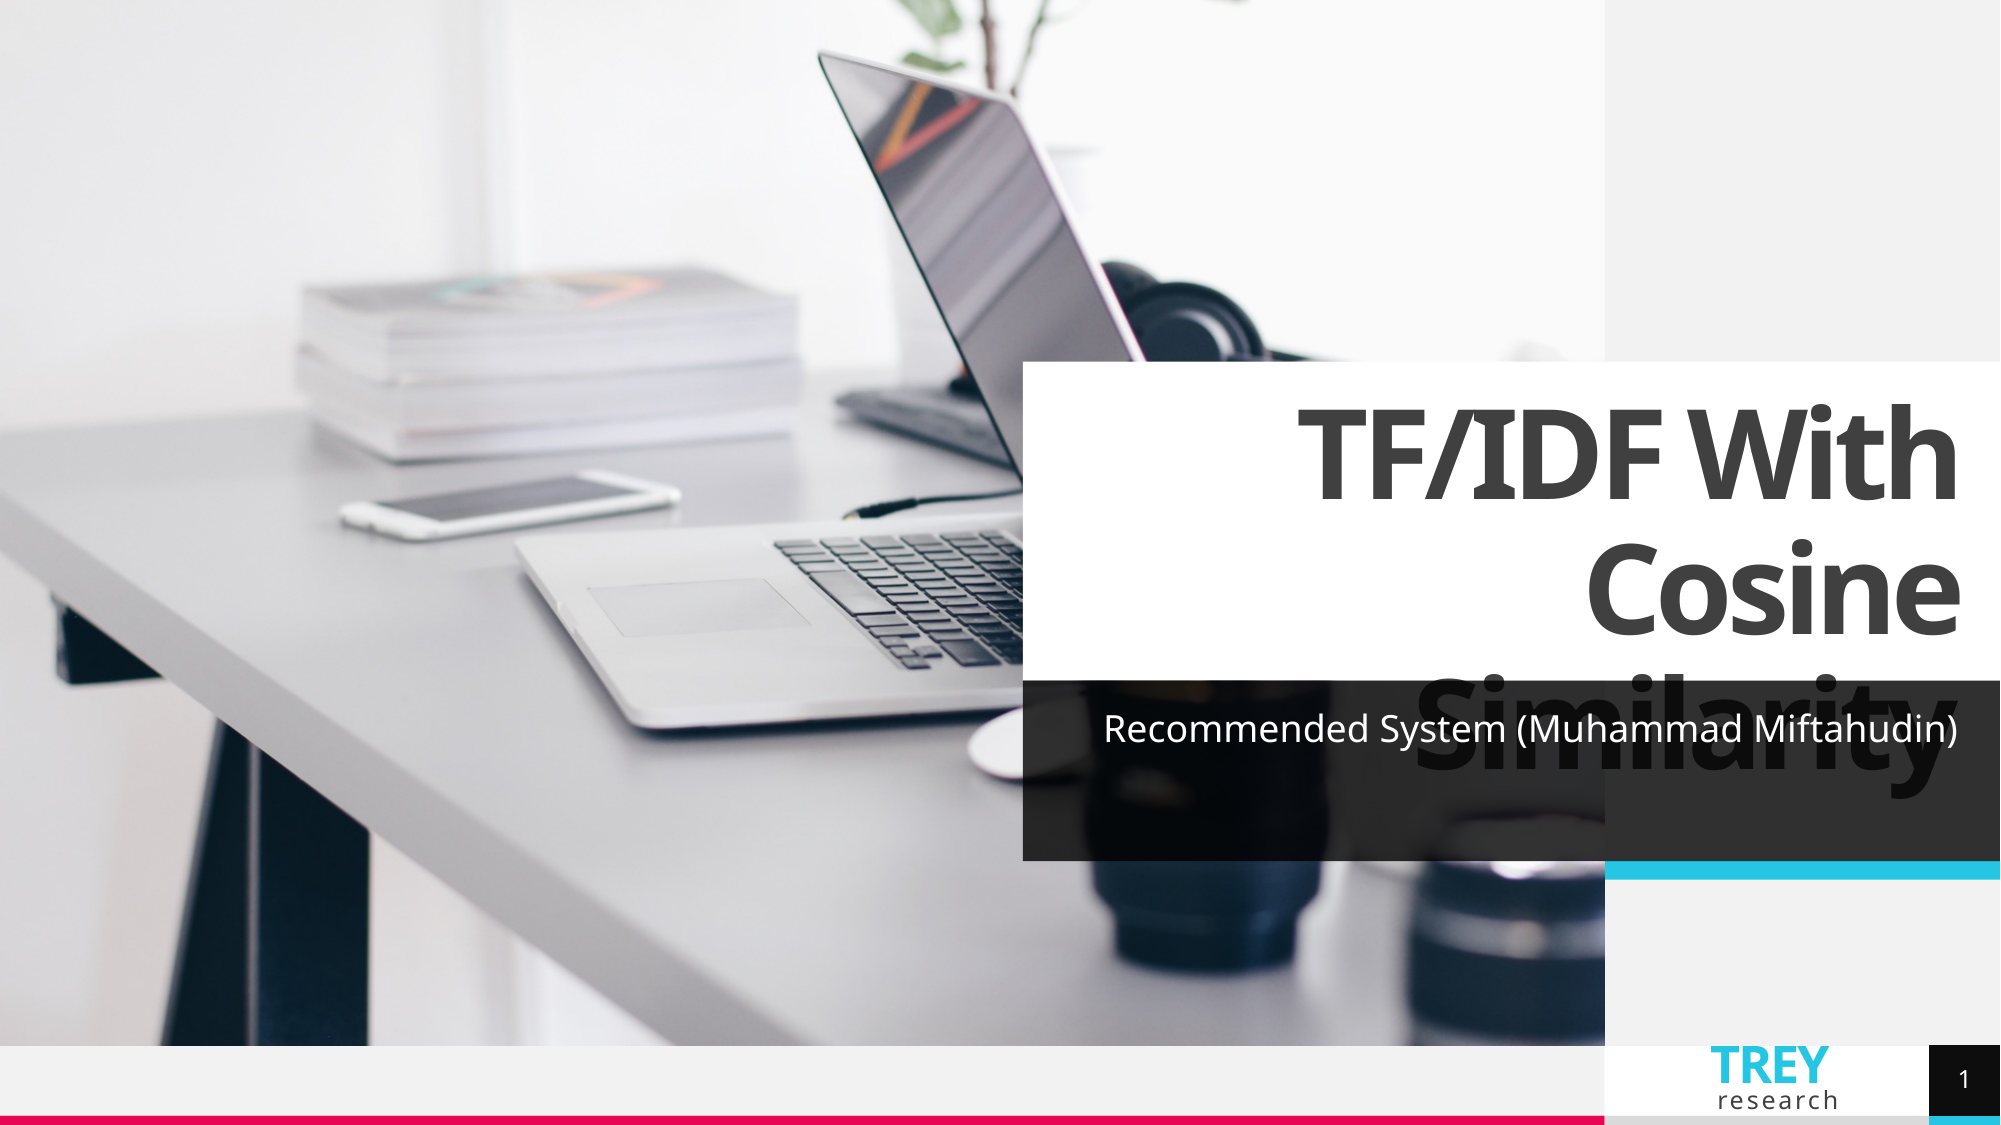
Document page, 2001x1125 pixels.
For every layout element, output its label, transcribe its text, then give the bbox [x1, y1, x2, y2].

picture [0, 0, 1605, 1046]
title TF/IDF With Cosine Similarity [1605, 361, 2000, 680]
slide_number 1 [1929, 1045, 2000, 1116]
list Recommended System (Muhammad Miftahudin) [1605, 680, 2000, 862]
